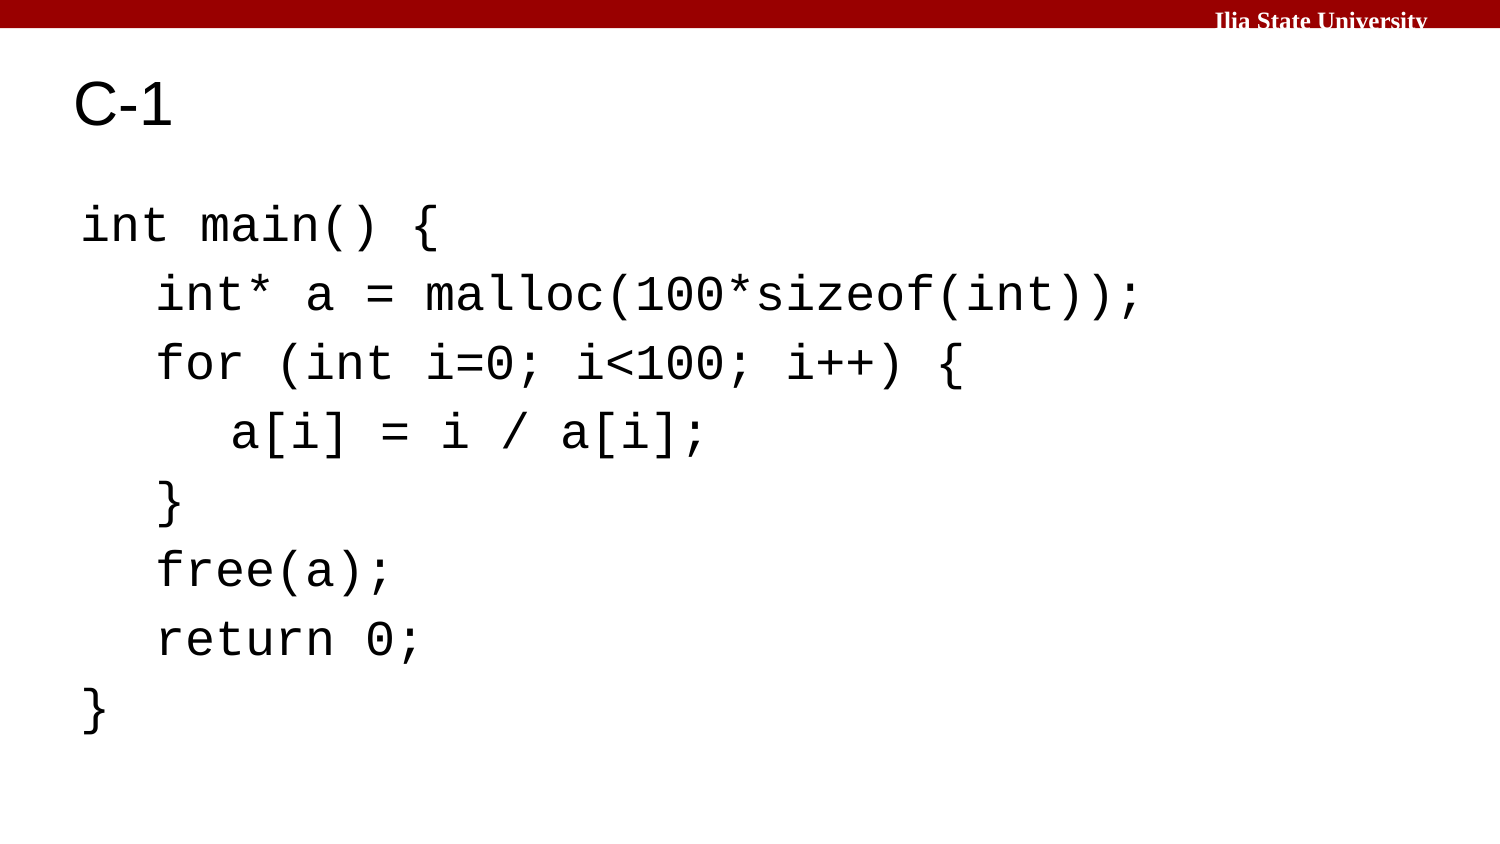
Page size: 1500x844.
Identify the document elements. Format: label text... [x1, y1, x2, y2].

list int main() { int* a = malloc(100*sizeof(int)); for (int i=0; i<100; i++) { a[i] = i / a[i]; } free(a); return 0; } [65, 167, 1361, 820]
title C-1 [58, 53, 1304, 148]
